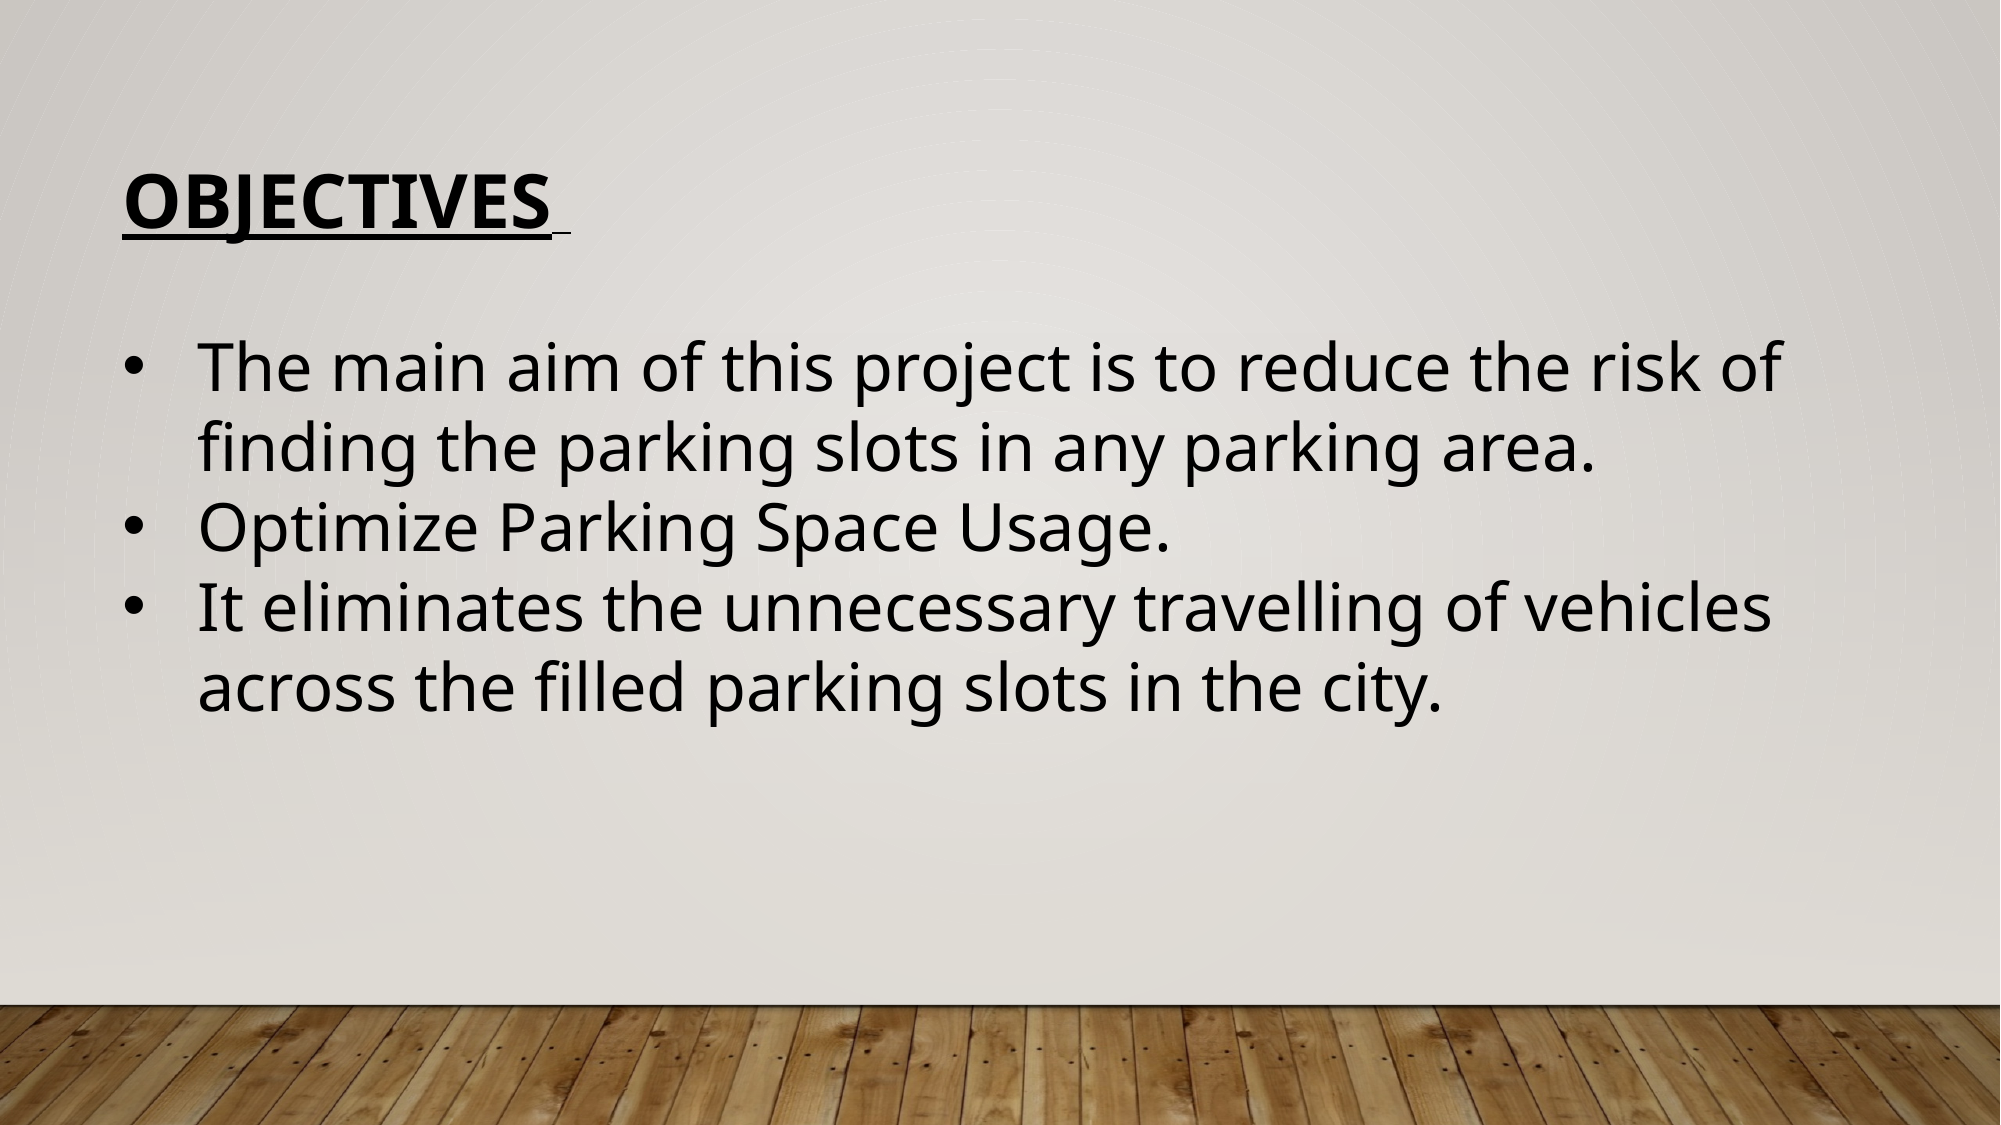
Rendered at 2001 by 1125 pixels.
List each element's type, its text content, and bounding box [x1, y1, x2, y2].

picture [0, 1005, 2000, 1125]
text_box OBJECTIVES [107, 145, 1160, 251]
text_box The main aim of this project is to reduce the risk of finding the parking slots in any parking area. Optimize Parking Space Usage. It eliminates the unnecessary travelling of vehicles across the filled parking slots in the city. [107, 317, 1855, 732]
